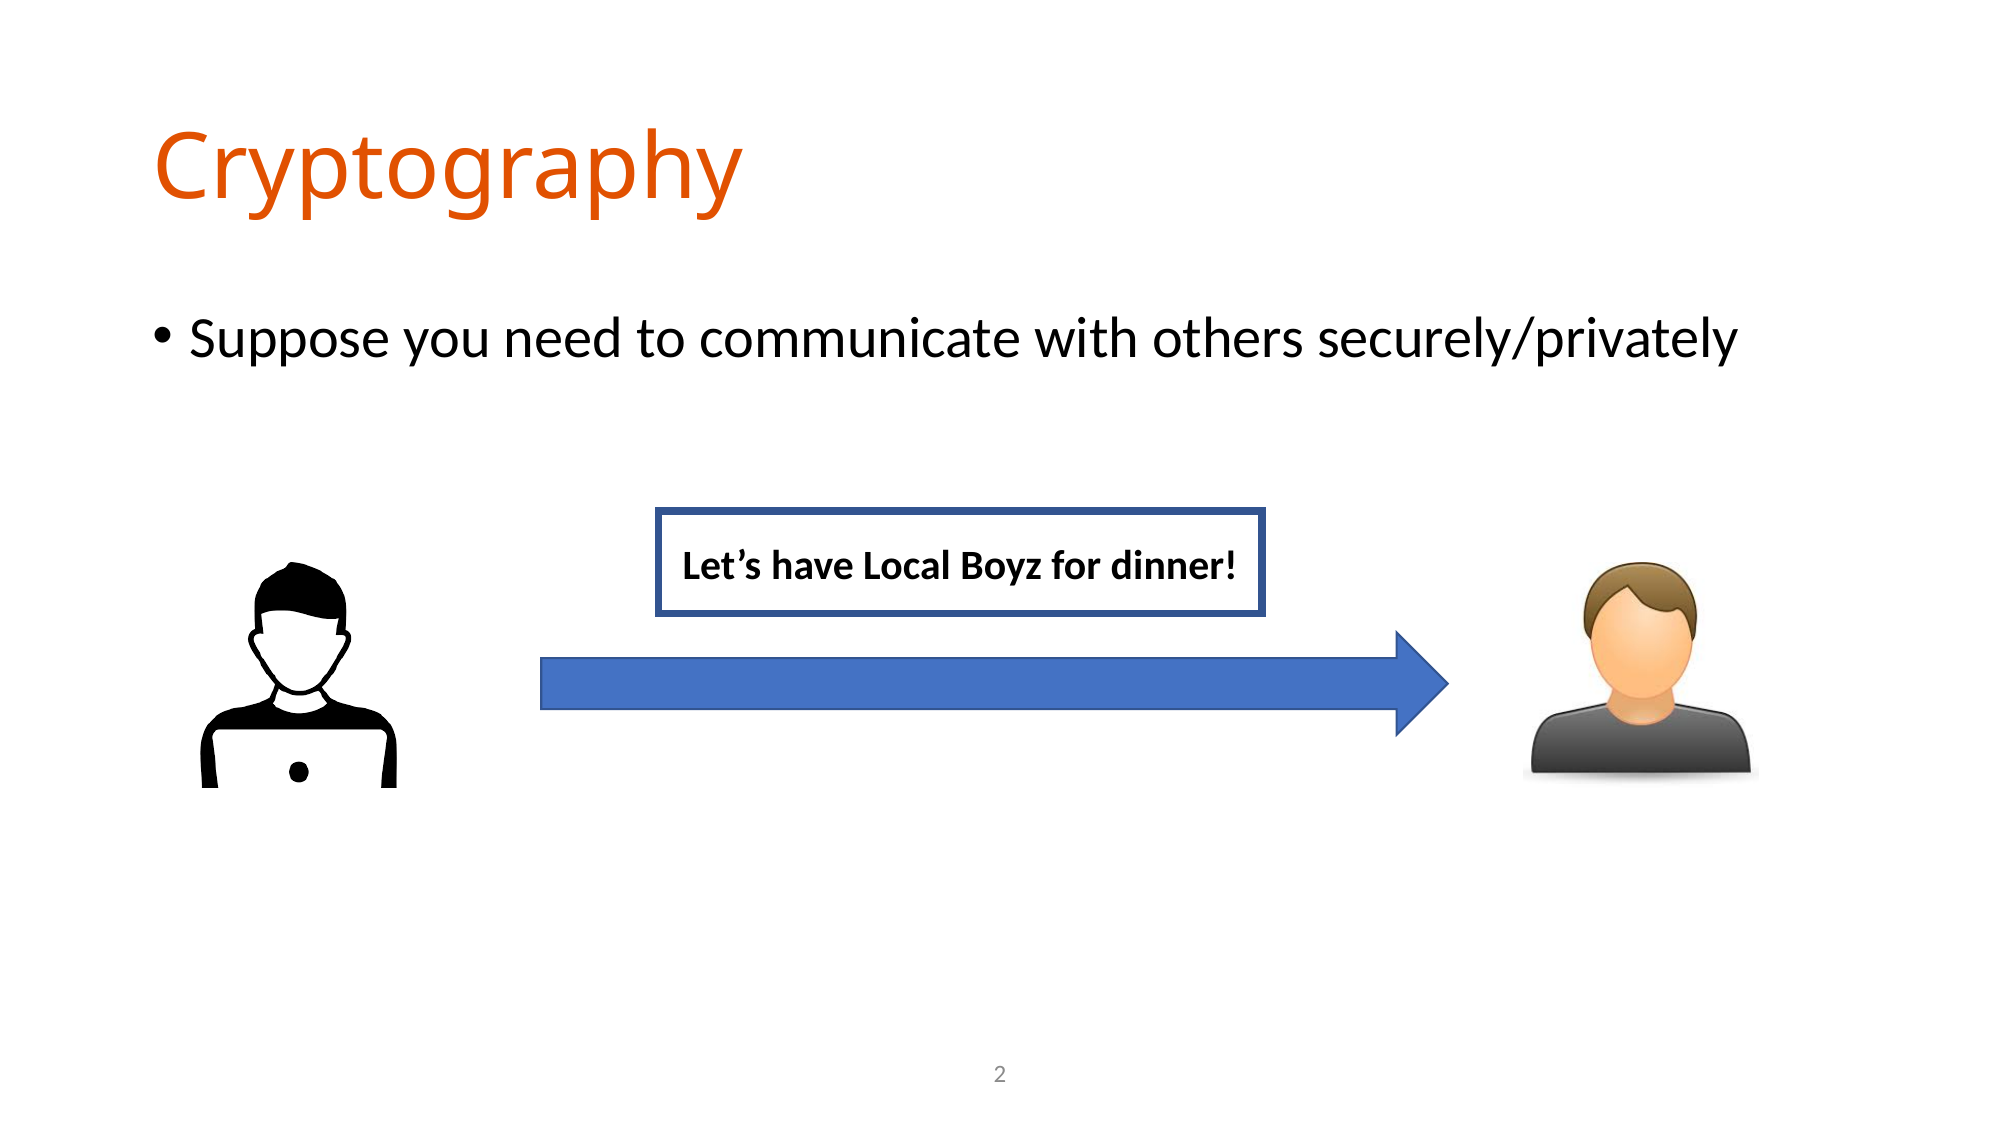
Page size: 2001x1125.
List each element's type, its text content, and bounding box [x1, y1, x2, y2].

text_box [540, 630, 1450, 738]
slide_number 2 [774, 1042, 1225, 1103]
picture [1523, 562, 1759, 788]
list Suppose you need to communicate with others securely/privately [137, 299, 1863, 1014]
title Cryptography [137, 59, 1863, 278]
picture [199, 562, 397, 788]
text_box Let’s have Local Boyz for dinner! [657, 510, 1263, 614]
